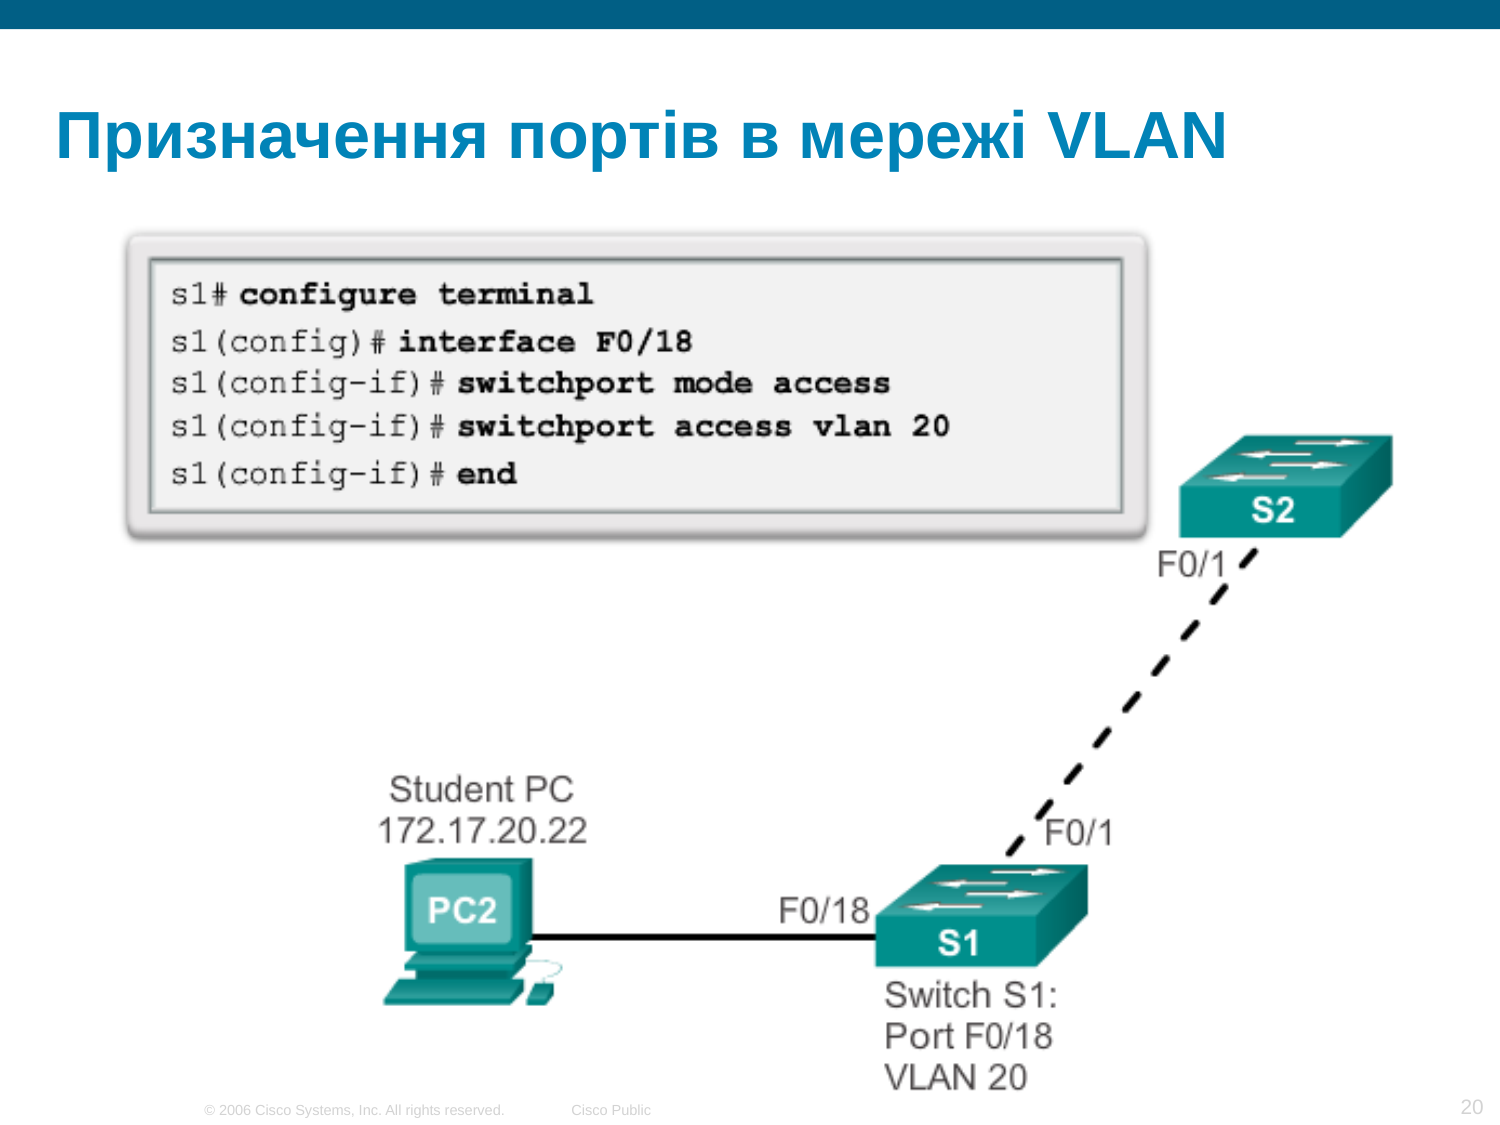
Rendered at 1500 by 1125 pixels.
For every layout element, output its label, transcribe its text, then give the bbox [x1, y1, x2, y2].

title Призначення портів в мережі VLAN [42, 41, 1379, 180]
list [110, 220, 1403, 1099]
